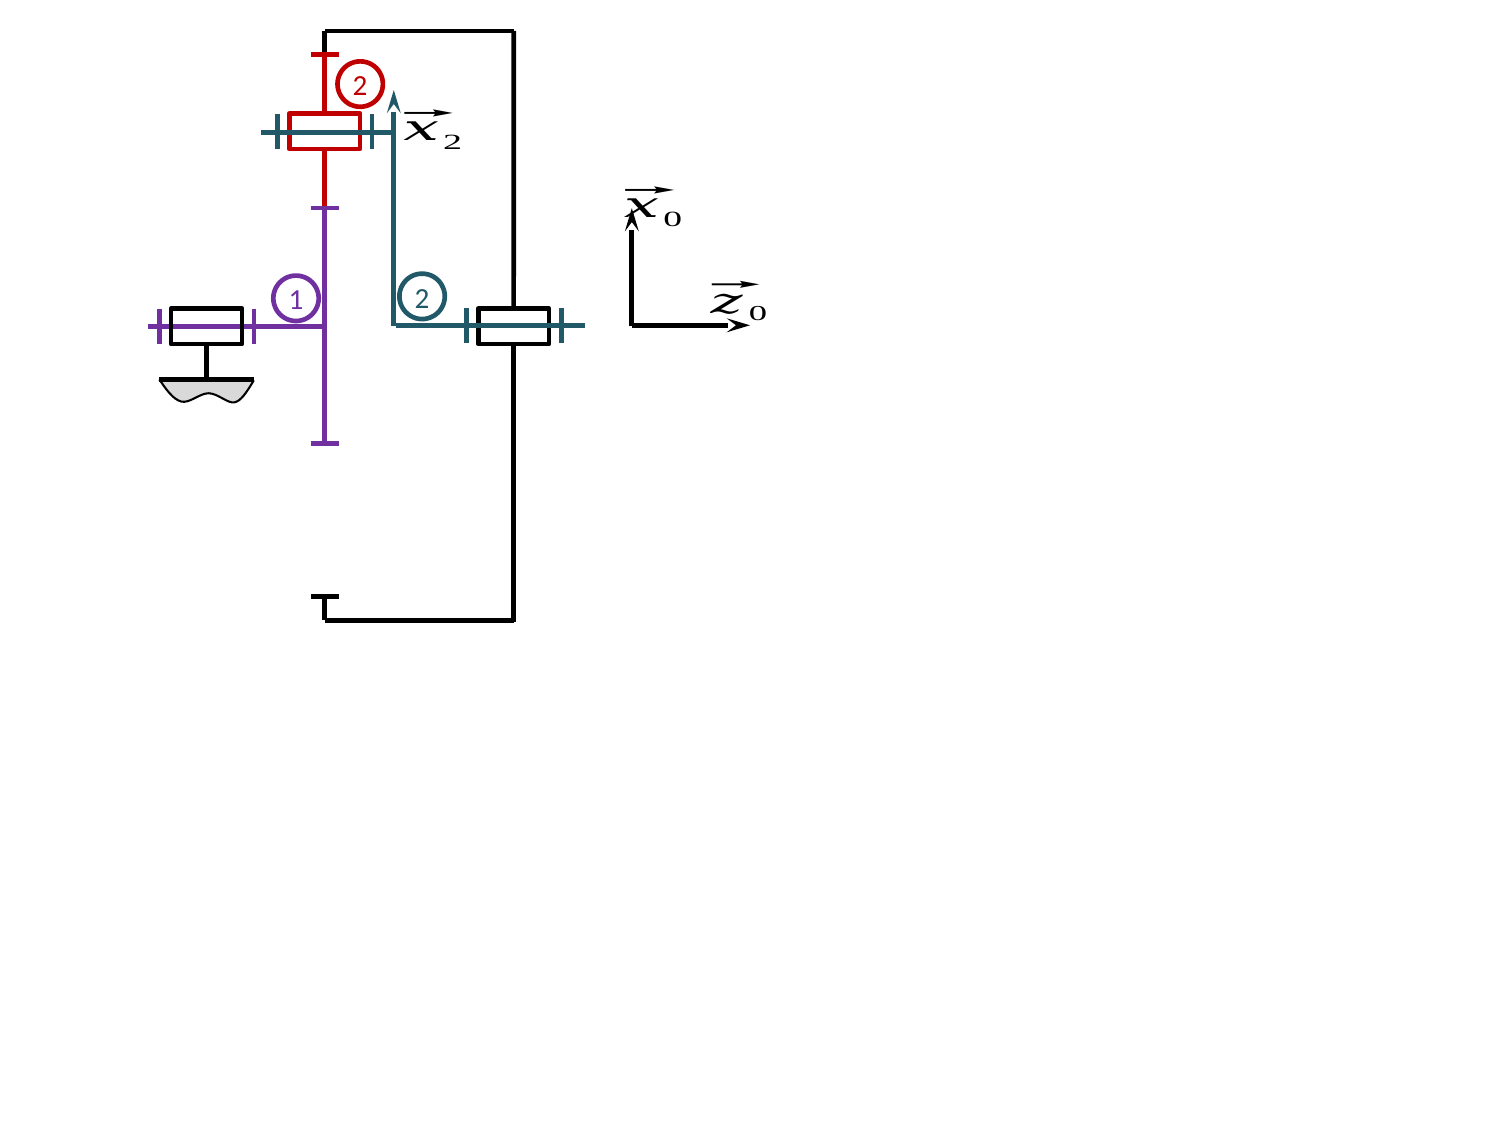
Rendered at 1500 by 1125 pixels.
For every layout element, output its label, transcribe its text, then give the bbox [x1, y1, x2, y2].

text_box [169, 335, 244, 346]
text_box [287, 140, 362, 151]
text_box 2 [398, 271, 447, 322]
text_box [287, 111, 362, 130]
text_box 2 [335, 59, 386, 109]
text_box [476, 306, 551, 323]
text_box 1 [271, 273, 320, 324]
text_box [476, 334, 551, 346]
text_box [169, 306, 244, 325]
text_box [164, 388, 250, 404]
